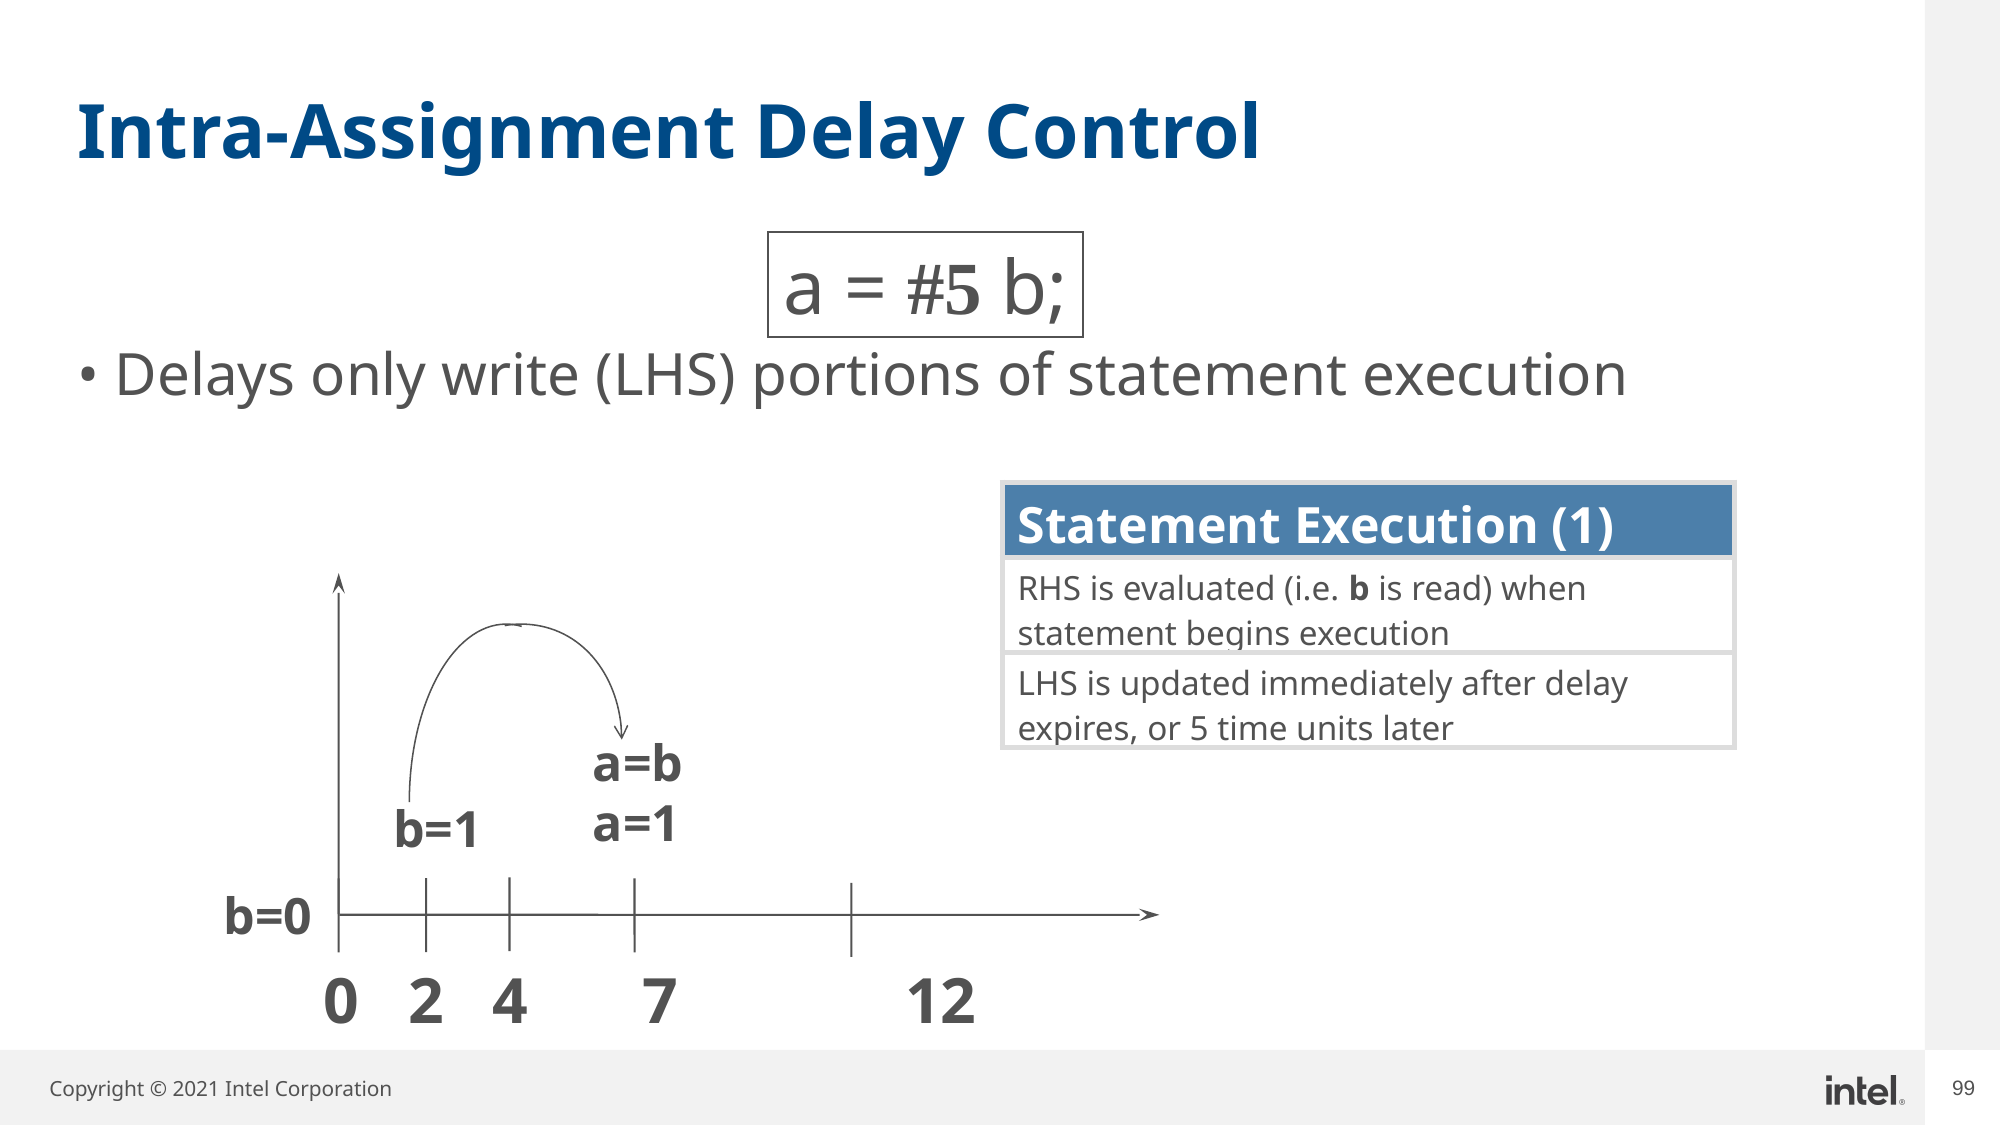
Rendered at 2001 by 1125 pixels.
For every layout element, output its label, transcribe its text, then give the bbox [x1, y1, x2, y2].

text_box b=1 [377, 789, 498, 865]
text_box a = #5 b; [768, 231, 1083, 337]
text_box a=b a=1 [570, 659, 707, 863]
picture [1826, 1075, 1905, 1105]
title Intra-Assignment Delay Control [62, 36, 1863, 234]
list Delays only write (LHS) portions of statement execution [62, 338, 1875, 1014]
table_header Statement Execution (1) [1005, 485, 1732, 555]
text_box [409, 623, 623, 803]
text_box [332, 573, 345, 594]
text_box [1138, 908, 1160, 922]
table_cell LHS is updated immediately after delay expires, or 5 time units later [1005, 655, 1732, 745]
text_box b=0 [208, 877, 328, 953]
table_cell RHS is evaluated (i.e. b is read) when statement begins execution [1005, 560, 1732, 650]
text_box 0 2 4 7 12 [301, 949, 1044, 1123]
